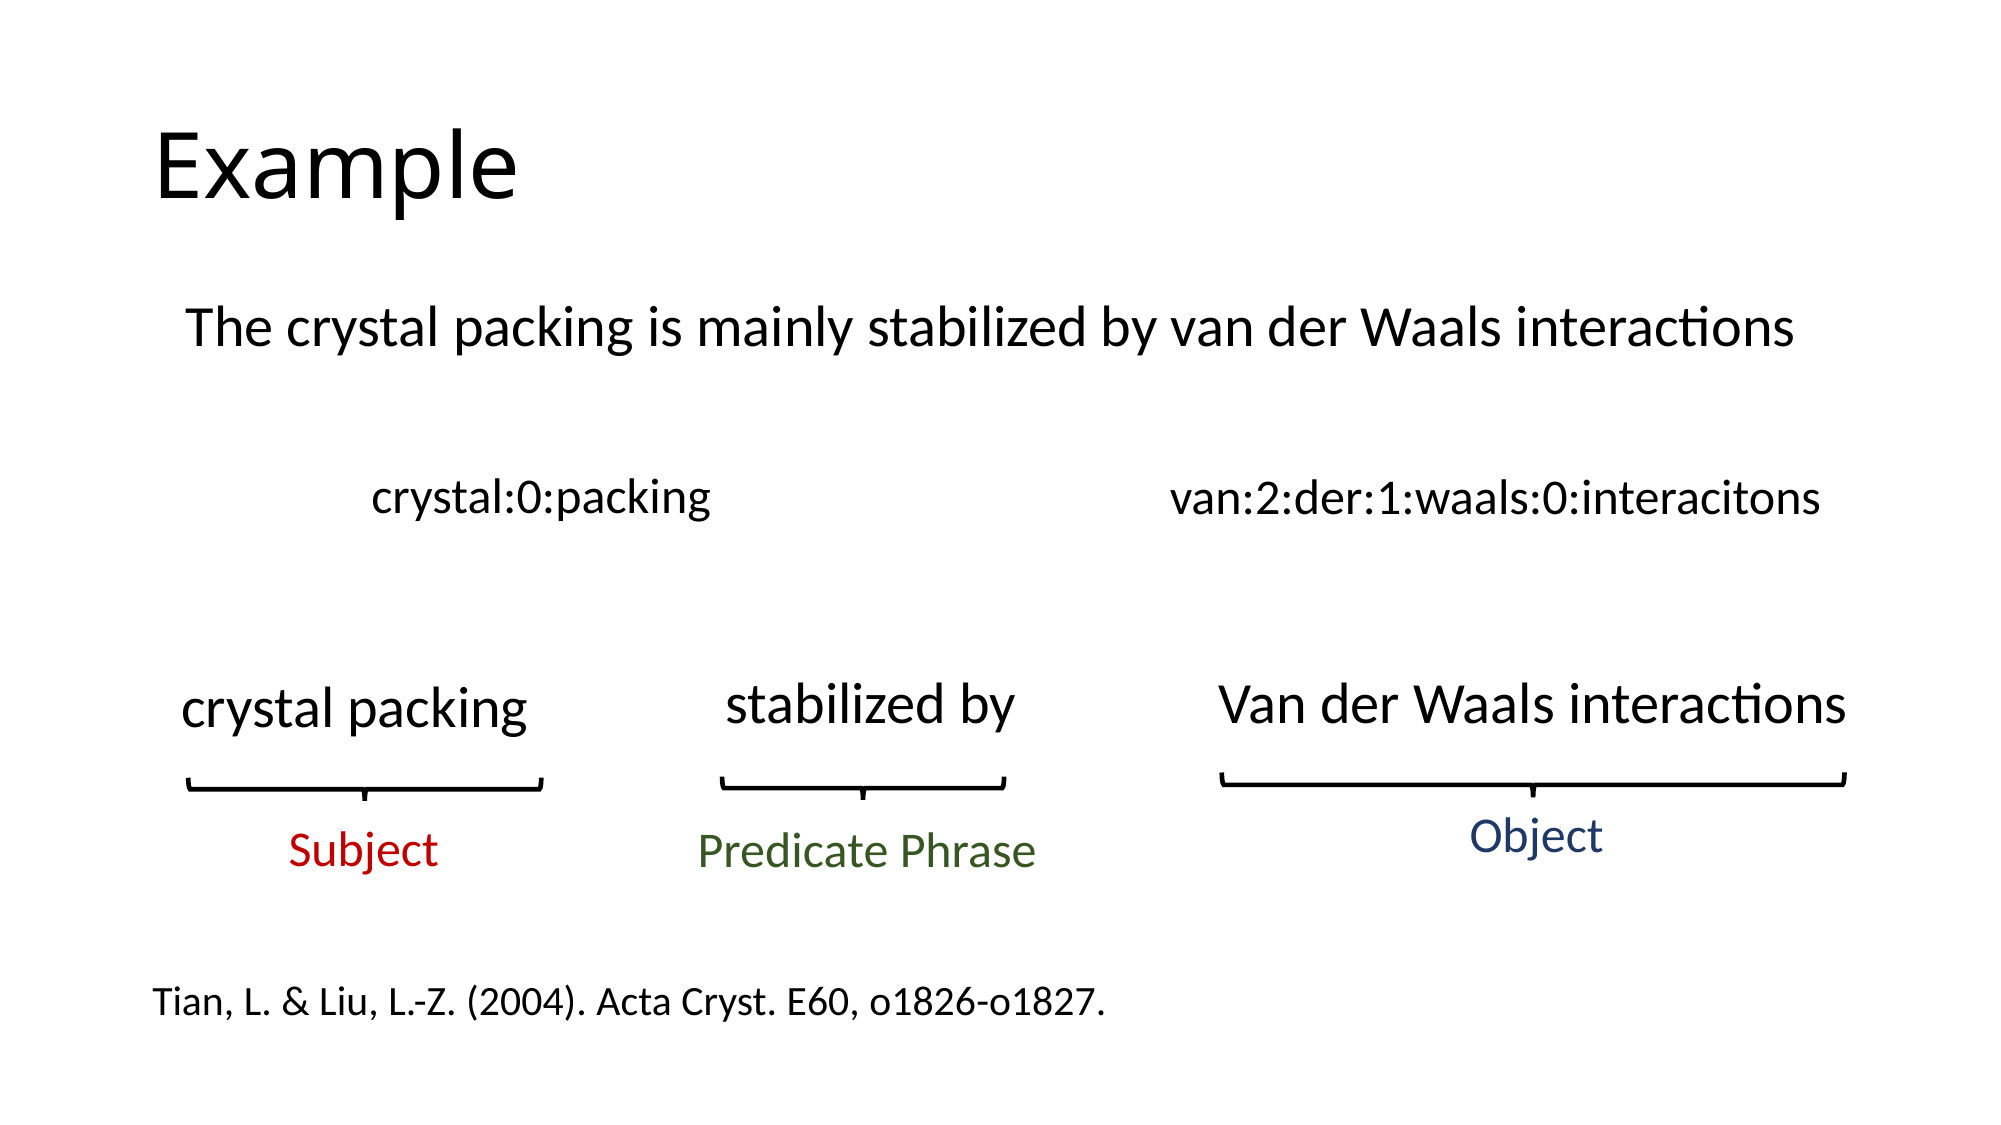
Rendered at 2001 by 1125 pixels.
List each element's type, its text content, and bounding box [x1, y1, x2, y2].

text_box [1136, 657, 1930, 921]
text_box Tian, L. & Liu, L.-Z. (2004). Acta Cryst. E60, o1826-o1827. [137, 966, 1675, 1032]
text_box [155, 661, 554, 885]
text_box crystal:0:packing [319, 456, 763, 532]
text_box The crystal packing is mainly stabilized by van der Waals interactions [170, 280, 1969, 366]
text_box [671, 657, 1070, 886]
title Example [137, 59, 1863, 278]
text_box van:2:der:1:waals:0:interacitons [1149, 456, 1842, 532]
